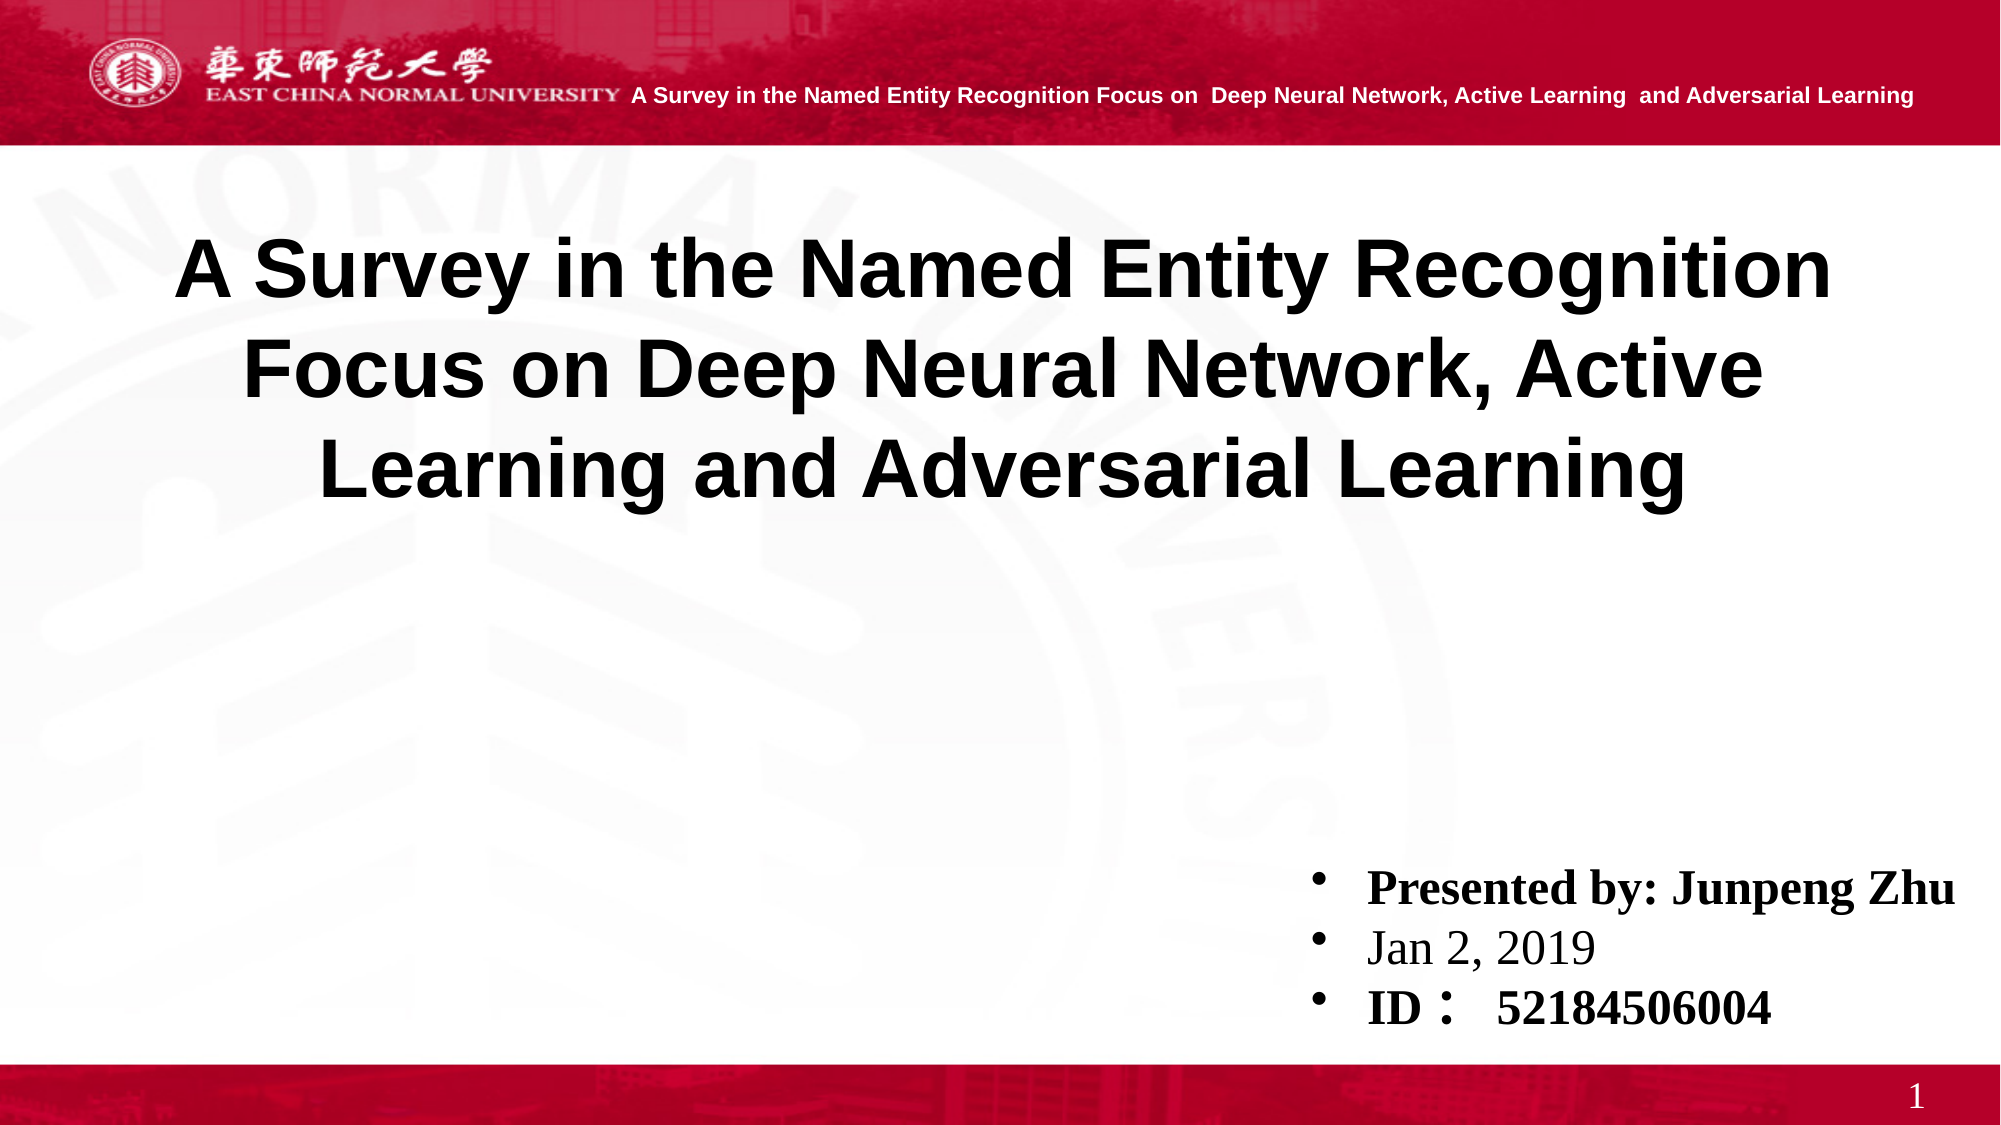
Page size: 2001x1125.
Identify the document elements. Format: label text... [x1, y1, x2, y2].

text_box Presented by: Junpeng Zhu Jan 2, 2019 ID：52184506004 [1295, 846, 2000, 1041]
slide_number 1 [1474, 1063, 1941, 1125]
picture [0, 0, 2001, 1125]
title A Survey in the Named Entity Recognition Focus on Deep Neural Network, Active Learning and Adversarial Learning [103, 163, 1904, 564]
